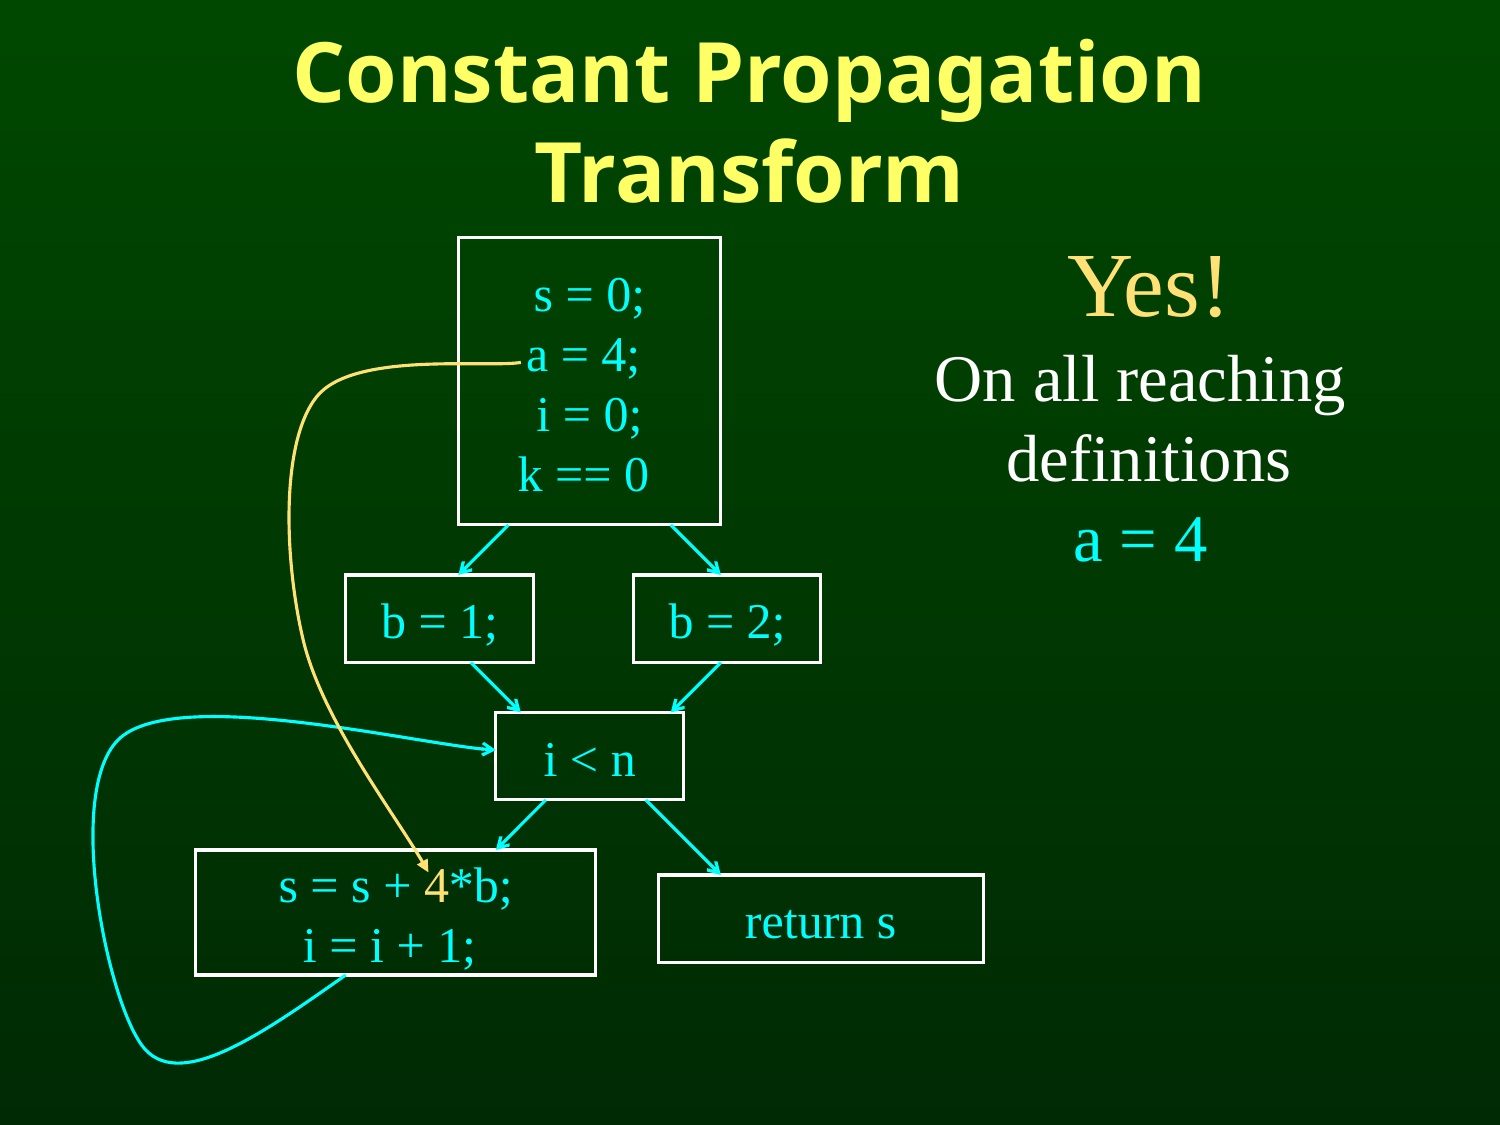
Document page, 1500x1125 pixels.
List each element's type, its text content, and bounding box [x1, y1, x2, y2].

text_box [62, 237, 984, 1090]
text_box Constant Propagation Transform [62, 24, 1438, 213]
text_box Yes! On all reaching definitions a = 4 [919, 217, 1379, 583]
